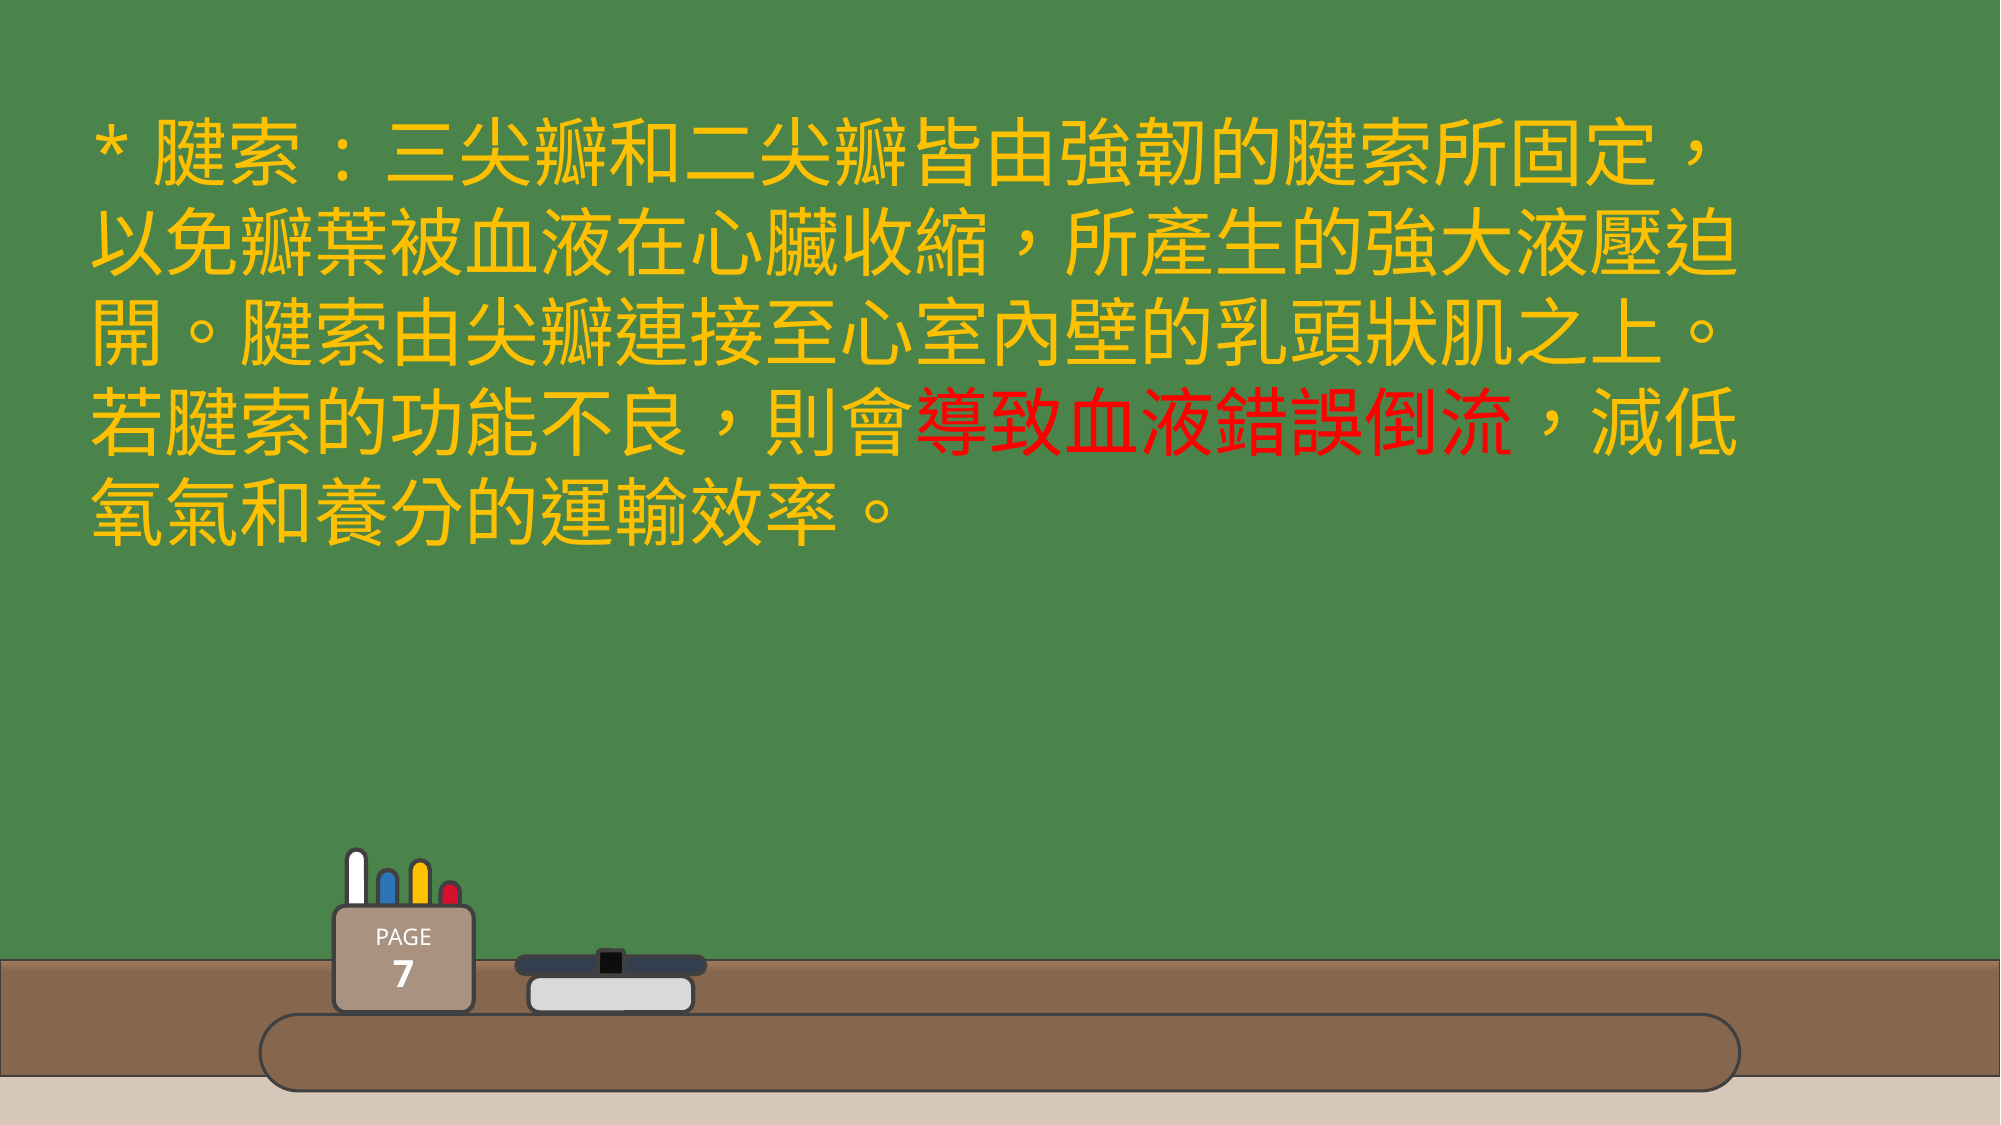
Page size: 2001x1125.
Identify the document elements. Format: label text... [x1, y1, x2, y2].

text_box [259, 1013, 1741, 1092]
text_box [0, 959, 340, 1077]
text_box [409, 859, 431, 904]
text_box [516, 950, 706, 1013]
text_box [706, 959, 2000, 1077]
text_box [468, 959, 516, 1013]
text_box PAGE 7 [332, 904, 475, 1014]
text_box [0, 1077, 2000, 1125]
text_box [377, 868, 399, 904]
text_box [439, 881, 461, 904]
text_box [345, 848, 368, 904]
text_box *腱索:三尖瓣和二尖瓣皆由強韌的腱索所固定，以免瓣葉被血液在心臟收縮，所產生的強大液壓迫開。腱索由尖瓣連接至心室內壁的乳頭狀肌之上。若腱索的功能不良，則會導致血液錯誤倒流，減低氧氣和養分的運輸效率。 [75, 98, 1822, 564]
